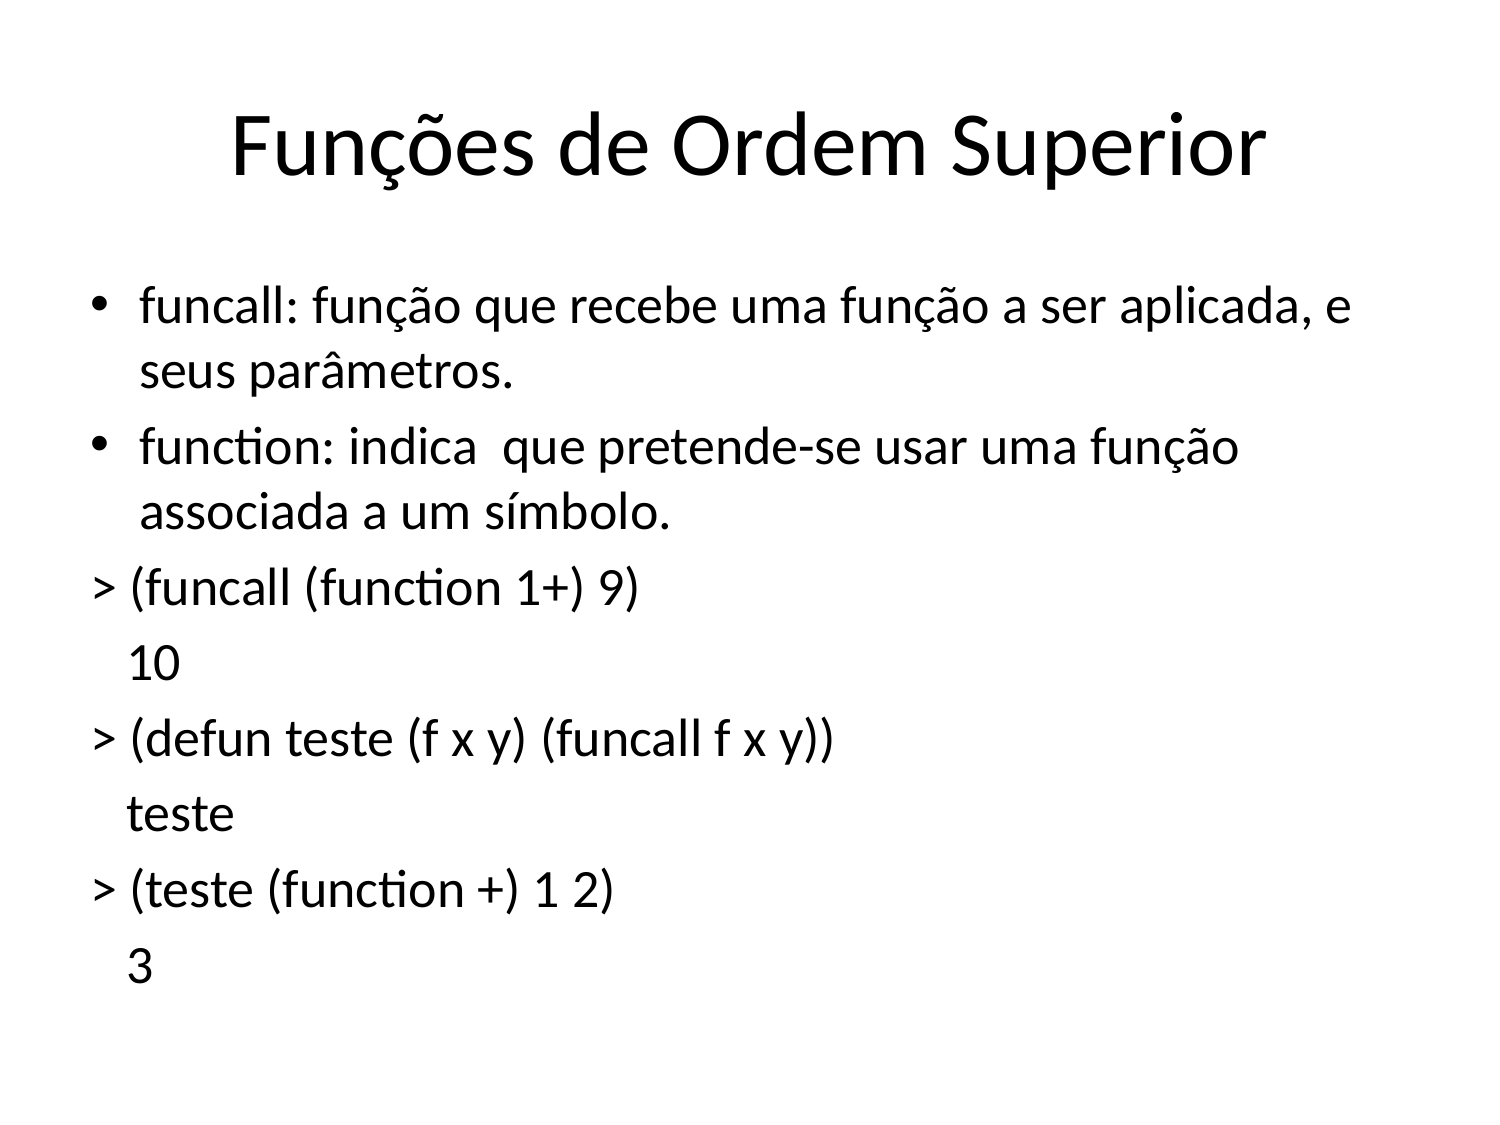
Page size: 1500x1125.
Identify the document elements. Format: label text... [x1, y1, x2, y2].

list funcall: função que recebe uma função a ser aplicada, e seus parâmetros. function: indica que pretende-se usar uma função associada a um símbolo. > (funcall (function 1+) 9) 10 > (defun teste (f x y) (funcall f x y)) teste > (teste (function +) 1 2) 3 [75, 262, 1425, 1005]
title Funções de Ordem Superior [75, 45, 1425, 233]
